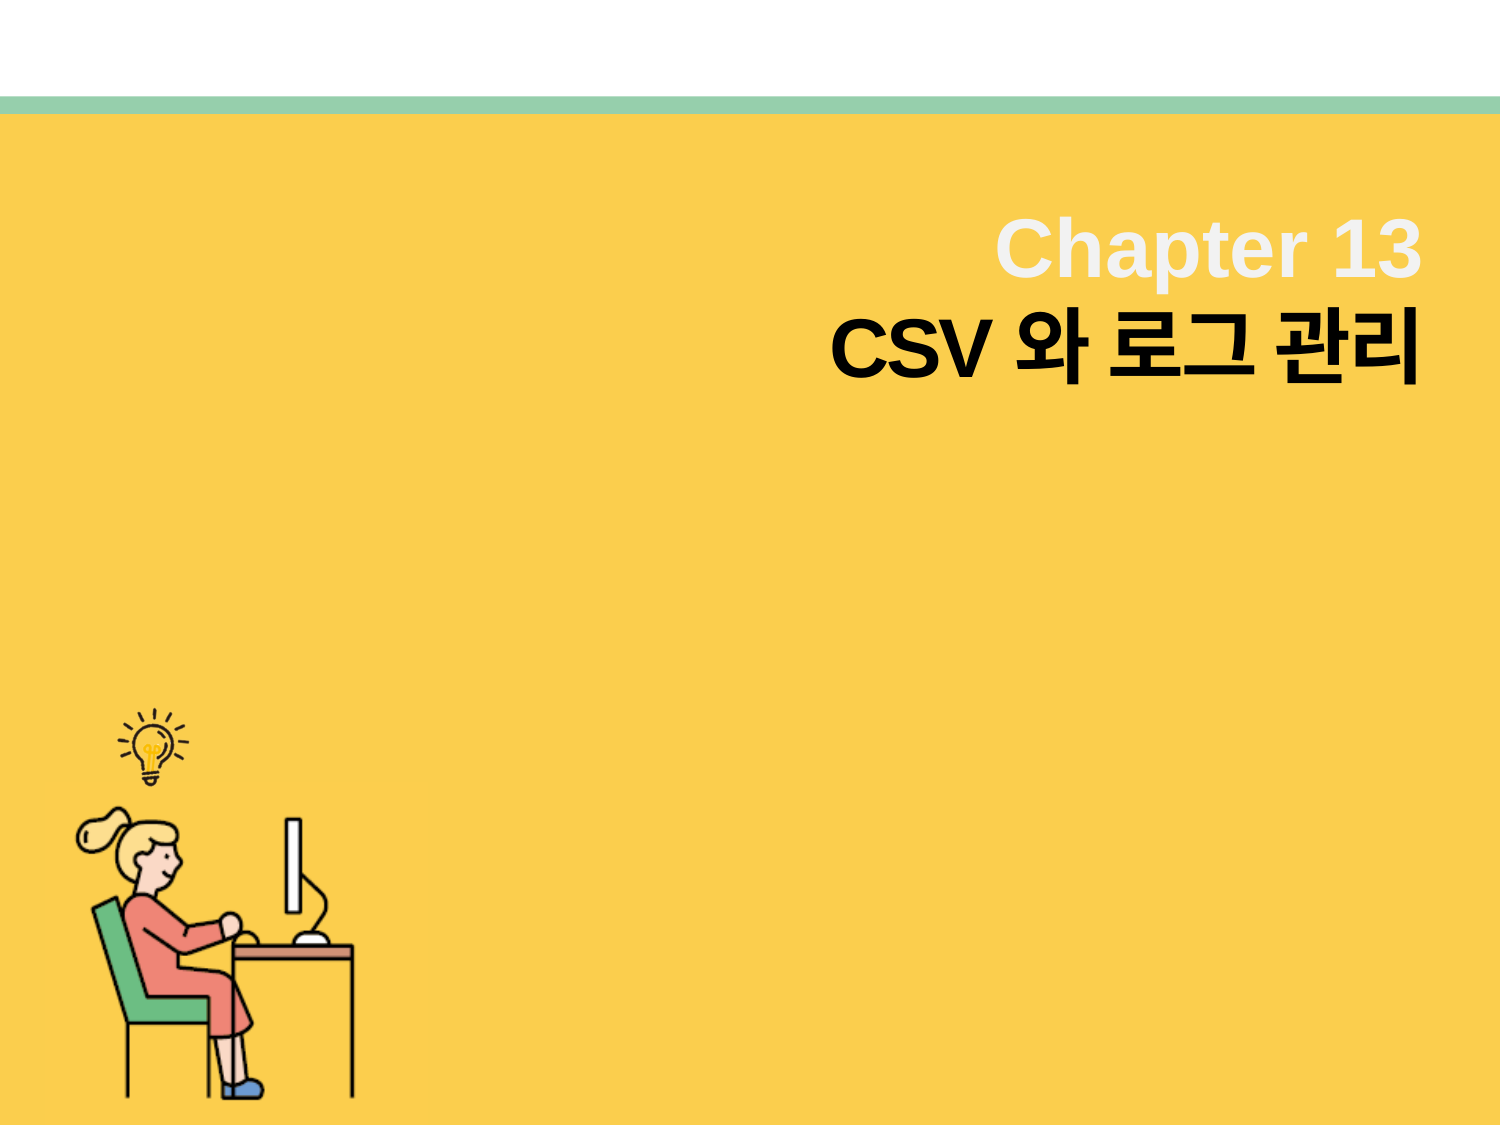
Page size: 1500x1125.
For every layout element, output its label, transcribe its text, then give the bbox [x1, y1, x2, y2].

picture [45, 701, 428, 1125]
text_box Chapter 13 CSV와 로그 관리 [814, 137, 1440, 402]
